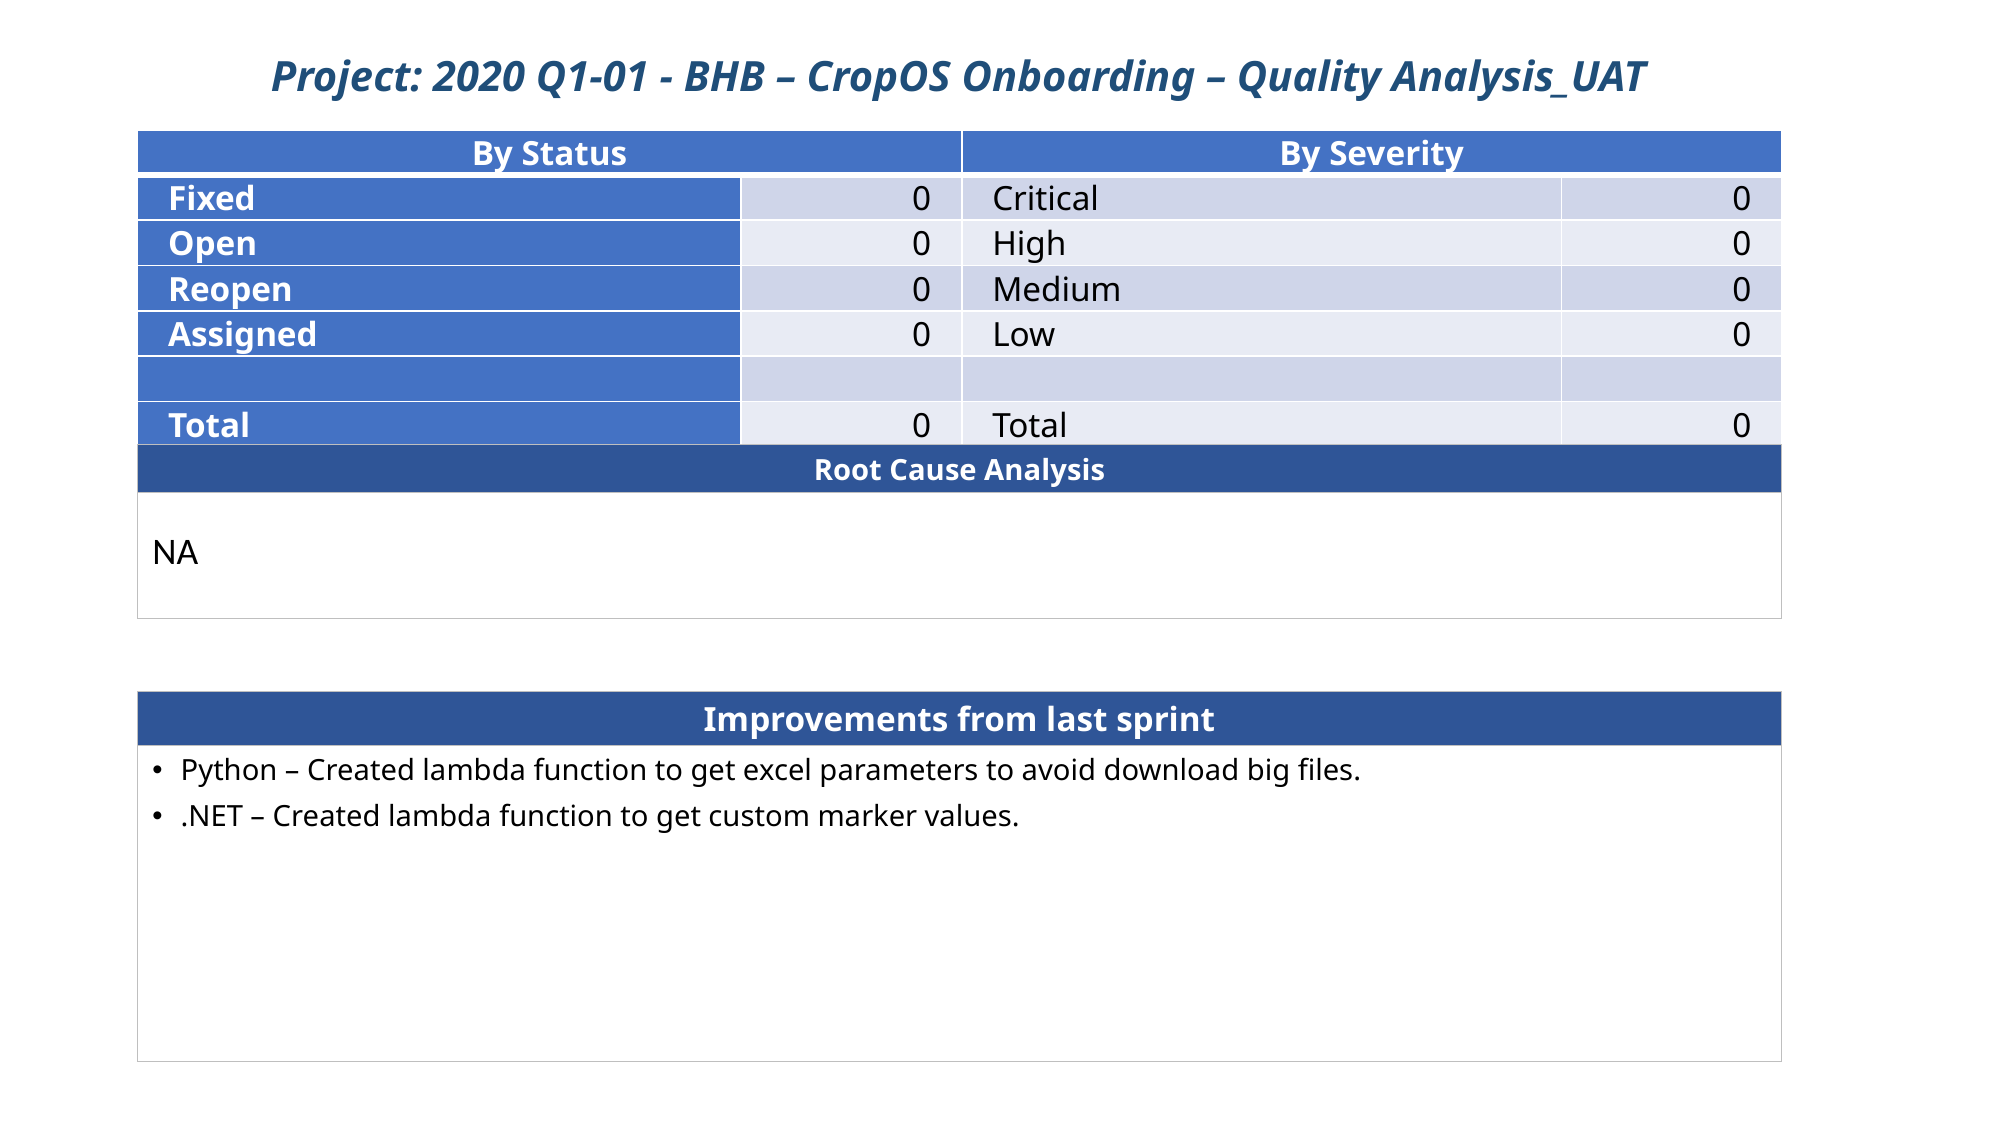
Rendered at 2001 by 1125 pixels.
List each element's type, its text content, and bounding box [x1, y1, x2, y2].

table_cell 0 [742, 178, 961, 219]
table_cell Assigned [138, 312, 740, 355]
table_cell 0 [742, 266, 961, 310]
table_cell 0 [1562, 312, 1781, 355]
table_cell [138, 357, 740, 401]
table_cell 0 [1562, 266, 1781, 310]
table_cell Python – Created lambda function to get excel parameters to avoid download big files. .NET – Created lambda function to get custom marker values. [138, 746, 1781, 1061]
table_cell 0 [742, 402, 961, 444]
table_cell Critical [963, 178, 1561, 219]
table_cell Open [138, 221, 740, 265]
table_cell High [963, 221, 1561, 265]
table_cell 0 [1562, 178, 1781, 219]
table_cell 0 [1562, 402, 1781, 444]
table_header By Status [138, 131, 961, 172]
text_box Project: 2020 Q1-01 - BHB – CropOS Onboarding – Quality Analysis_UAT [96, 35, 1822, 126]
table_header Root Cause Analysis [138, 445, 1781, 492]
table_cell [963, 357, 1561, 401]
table_cell 0 [742, 221, 961, 265]
table_cell Medium [963, 266, 1561, 310]
table_cell Total [138, 402, 740, 444]
table_cell 0 [1562, 221, 1781, 265]
table_cell Total [963, 402, 1561, 444]
table_cell Reopen [138, 266, 740, 310]
table_cell Fixed [138, 178, 740, 219]
table_cell Low [963, 312, 1561, 355]
table_cell [1562, 357, 1781, 401]
table_cell [742, 357, 961, 401]
table_cell 0 [742, 312, 961, 355]
table_header By Severity [963, 131, 1781, 172]
table_header Improvements from last sprint [138, 692, 1781, 745]
table_cell NA [138, 493, 1781, 618]
